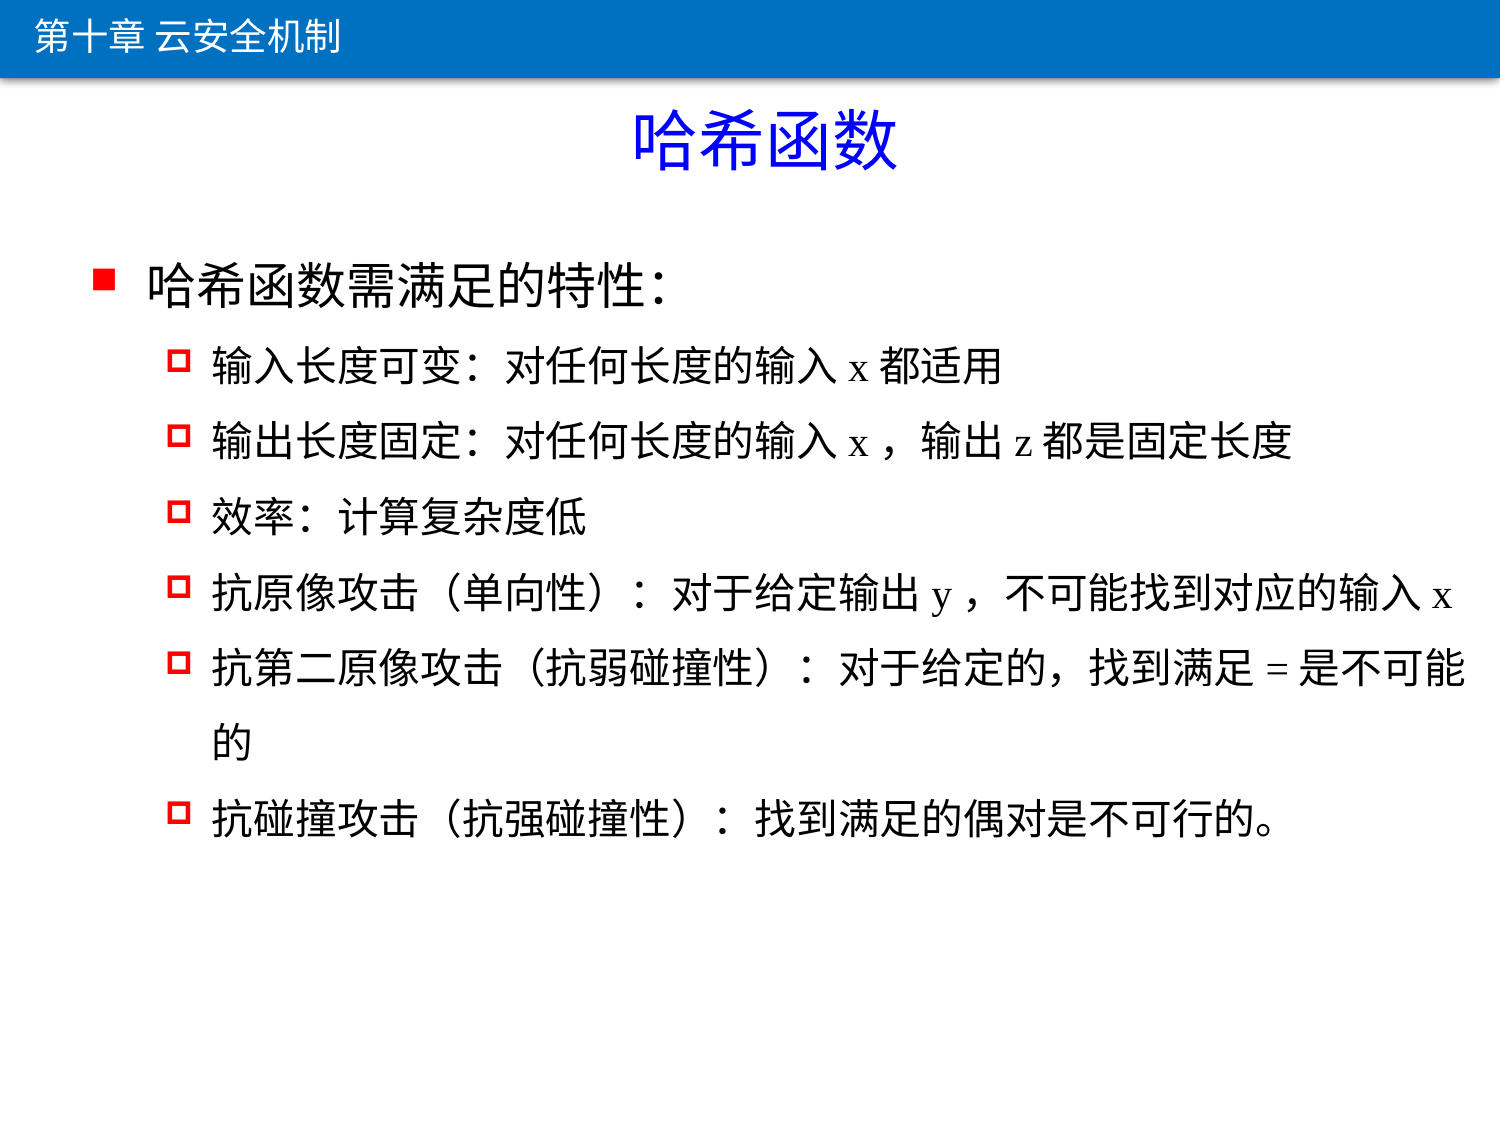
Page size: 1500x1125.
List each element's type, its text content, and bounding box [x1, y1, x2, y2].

text_box 第十章 云安全机制 [19, 5, 358, 66]
text_box 哈希函数 [0, 91, 1500, 187]
text_box [0, 0, 1500, 79]
